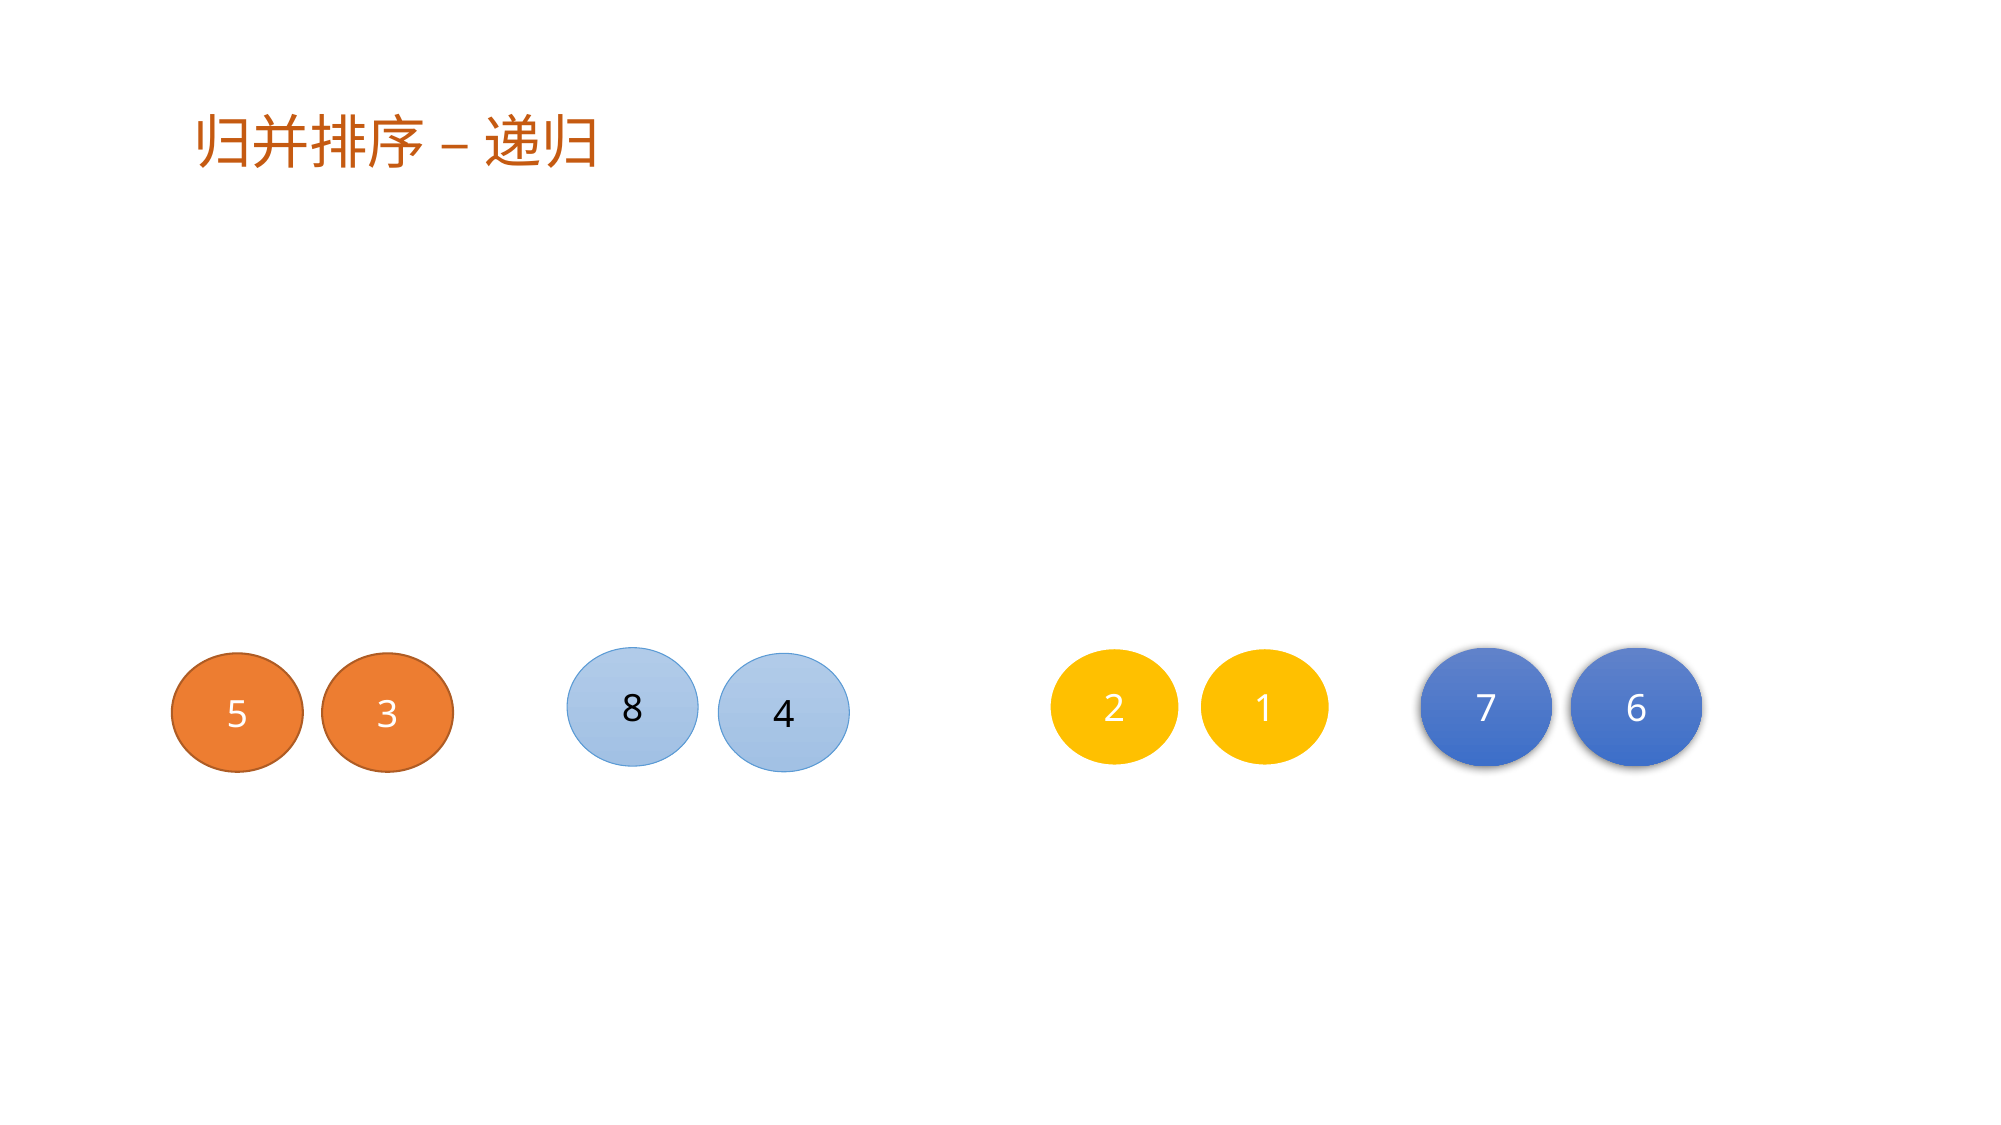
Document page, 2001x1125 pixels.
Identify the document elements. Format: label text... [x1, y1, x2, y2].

text_box 1 [1197, 646, 1332, 768]
text_box 2 [1047, 646, 1182, 768]
text_box 归并排序 – 递归 [178, 97, 615, 183]
text_box 6 [1571, 647, 1703, 767]
text_box 3 [321, 652, 455, 773]
text_box 7 [1420, 647, 1552, 767]
text_box 4 [717, 652, 850, 773]
text_box 5 [170, 652, 304, 773]
text_box 8 [566, 647, 699, 767]
